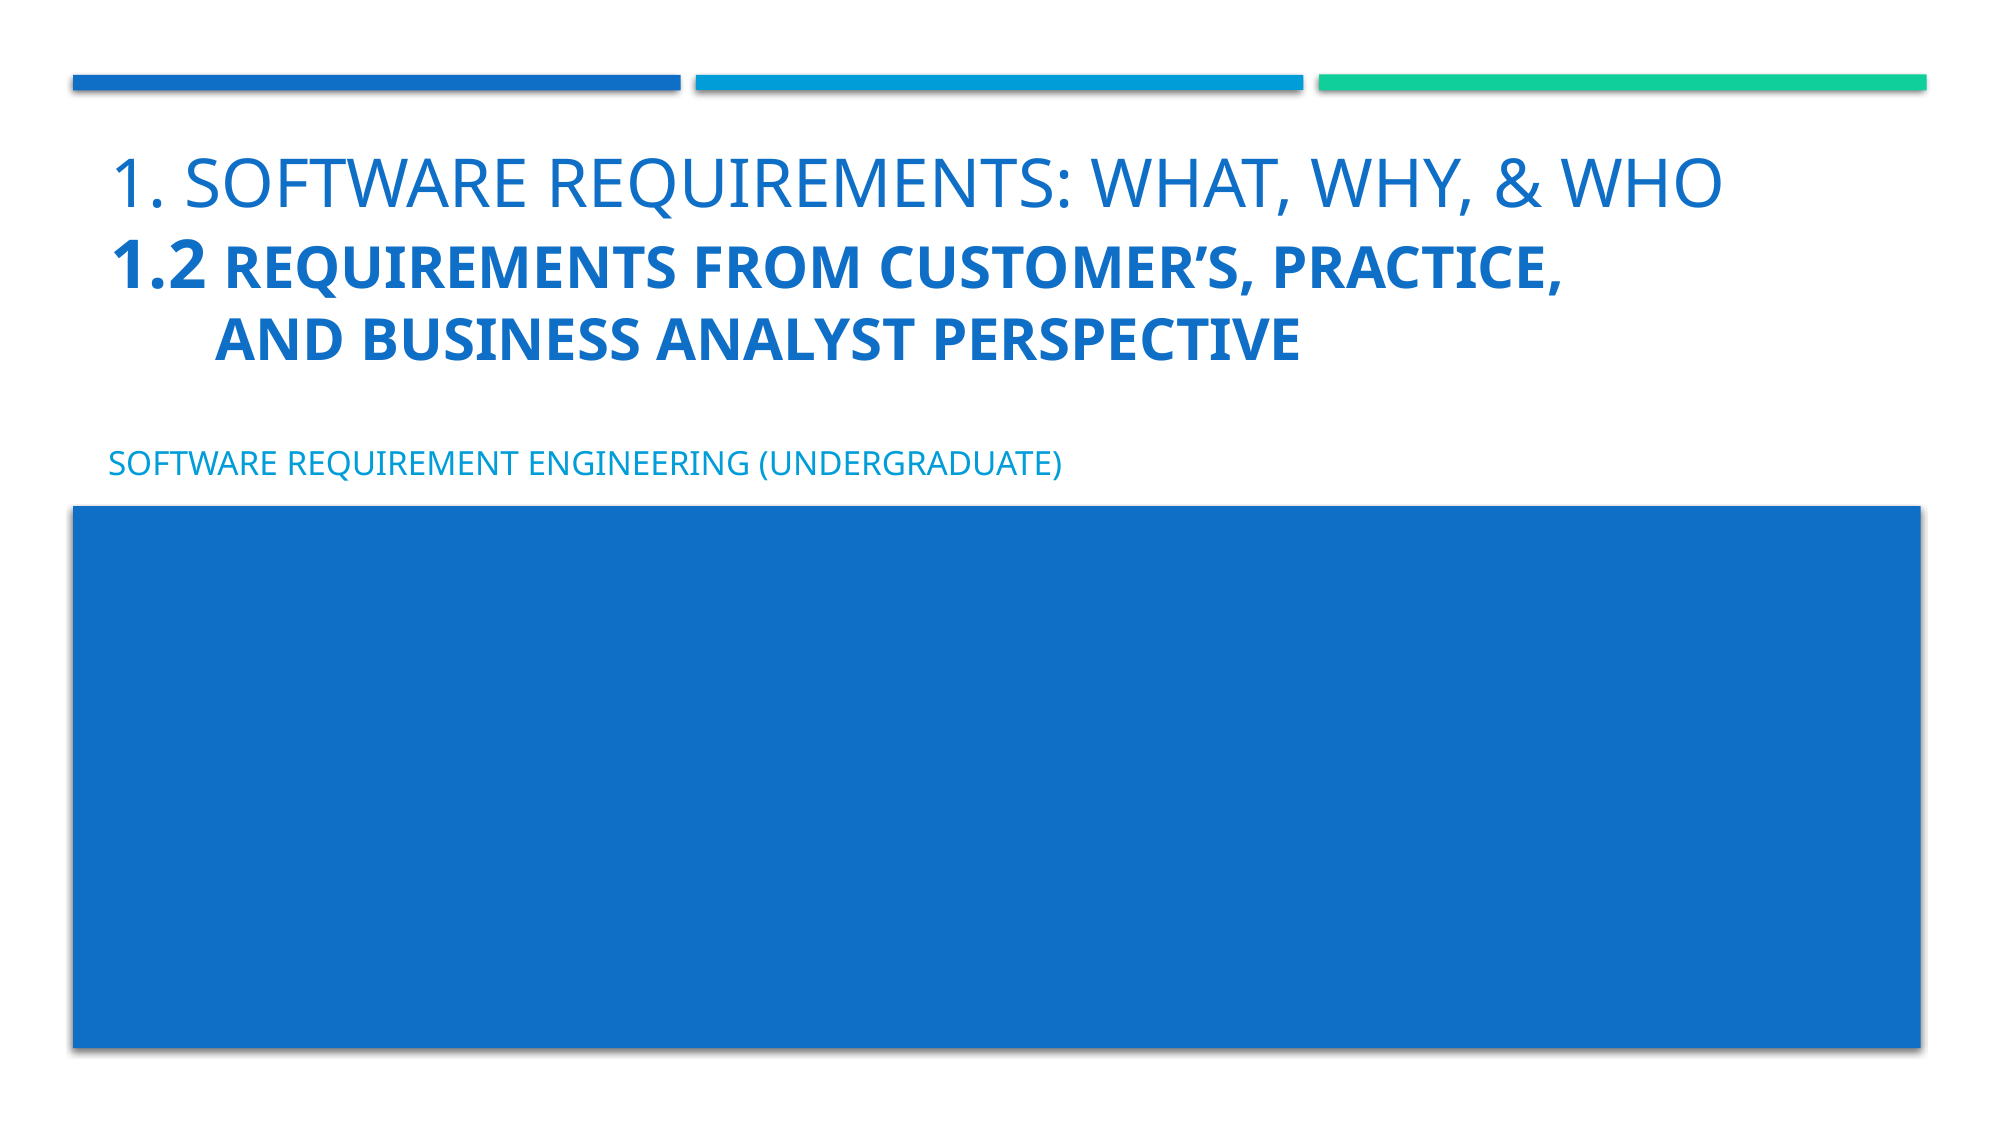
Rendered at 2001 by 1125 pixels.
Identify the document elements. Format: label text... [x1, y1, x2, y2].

subtitle Software requirement engineering (Undergraduate) [93, 435, 1897, 532]
title 1. SOFTWARE REQUIREMENTS: WHAT, WHY, & WHO 1.2 Requirements from customer’s, Practice, and business analyst perspective [95, 128, 1899, 380]
